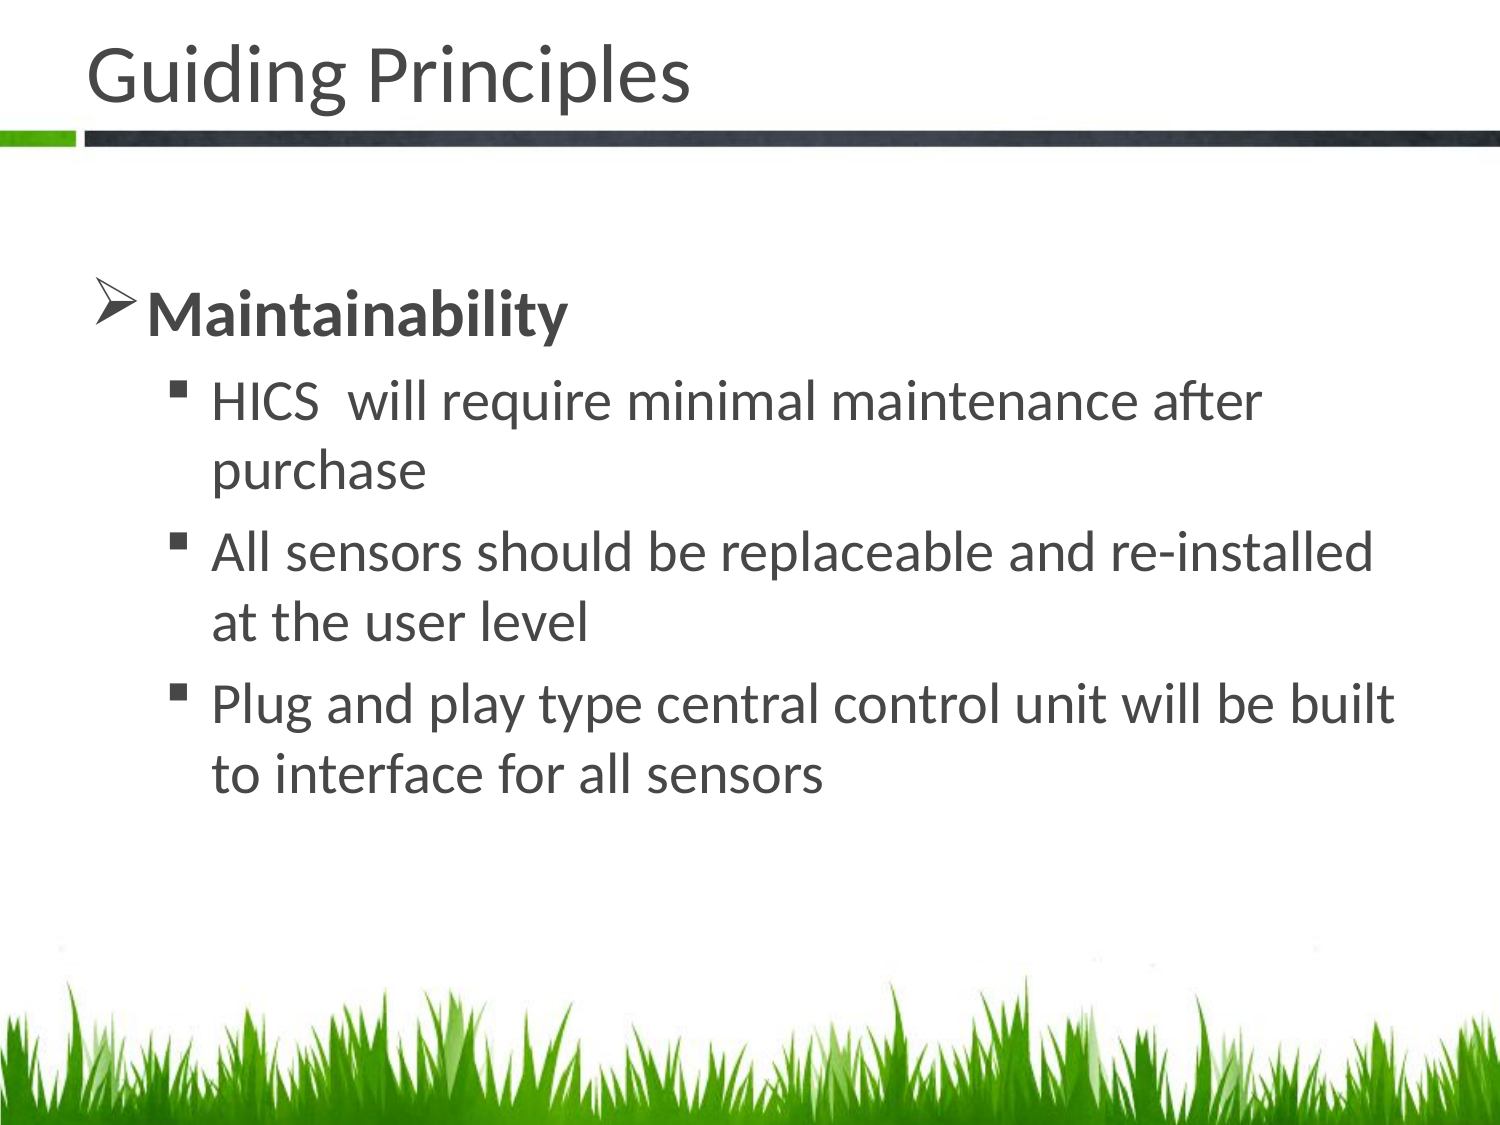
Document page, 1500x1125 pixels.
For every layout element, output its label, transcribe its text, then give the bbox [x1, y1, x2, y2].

picture [0, 0, 1500, 1125]
list Maintainability HICS will require minimal maintenance after purchase All sensors should be replaceable and re-installed at the user level Plug and play type central control unit will be built to interface for all sensors [75, 262, 1425, 1005]
title Guiding Principles [71, 12, 1450, 125]
